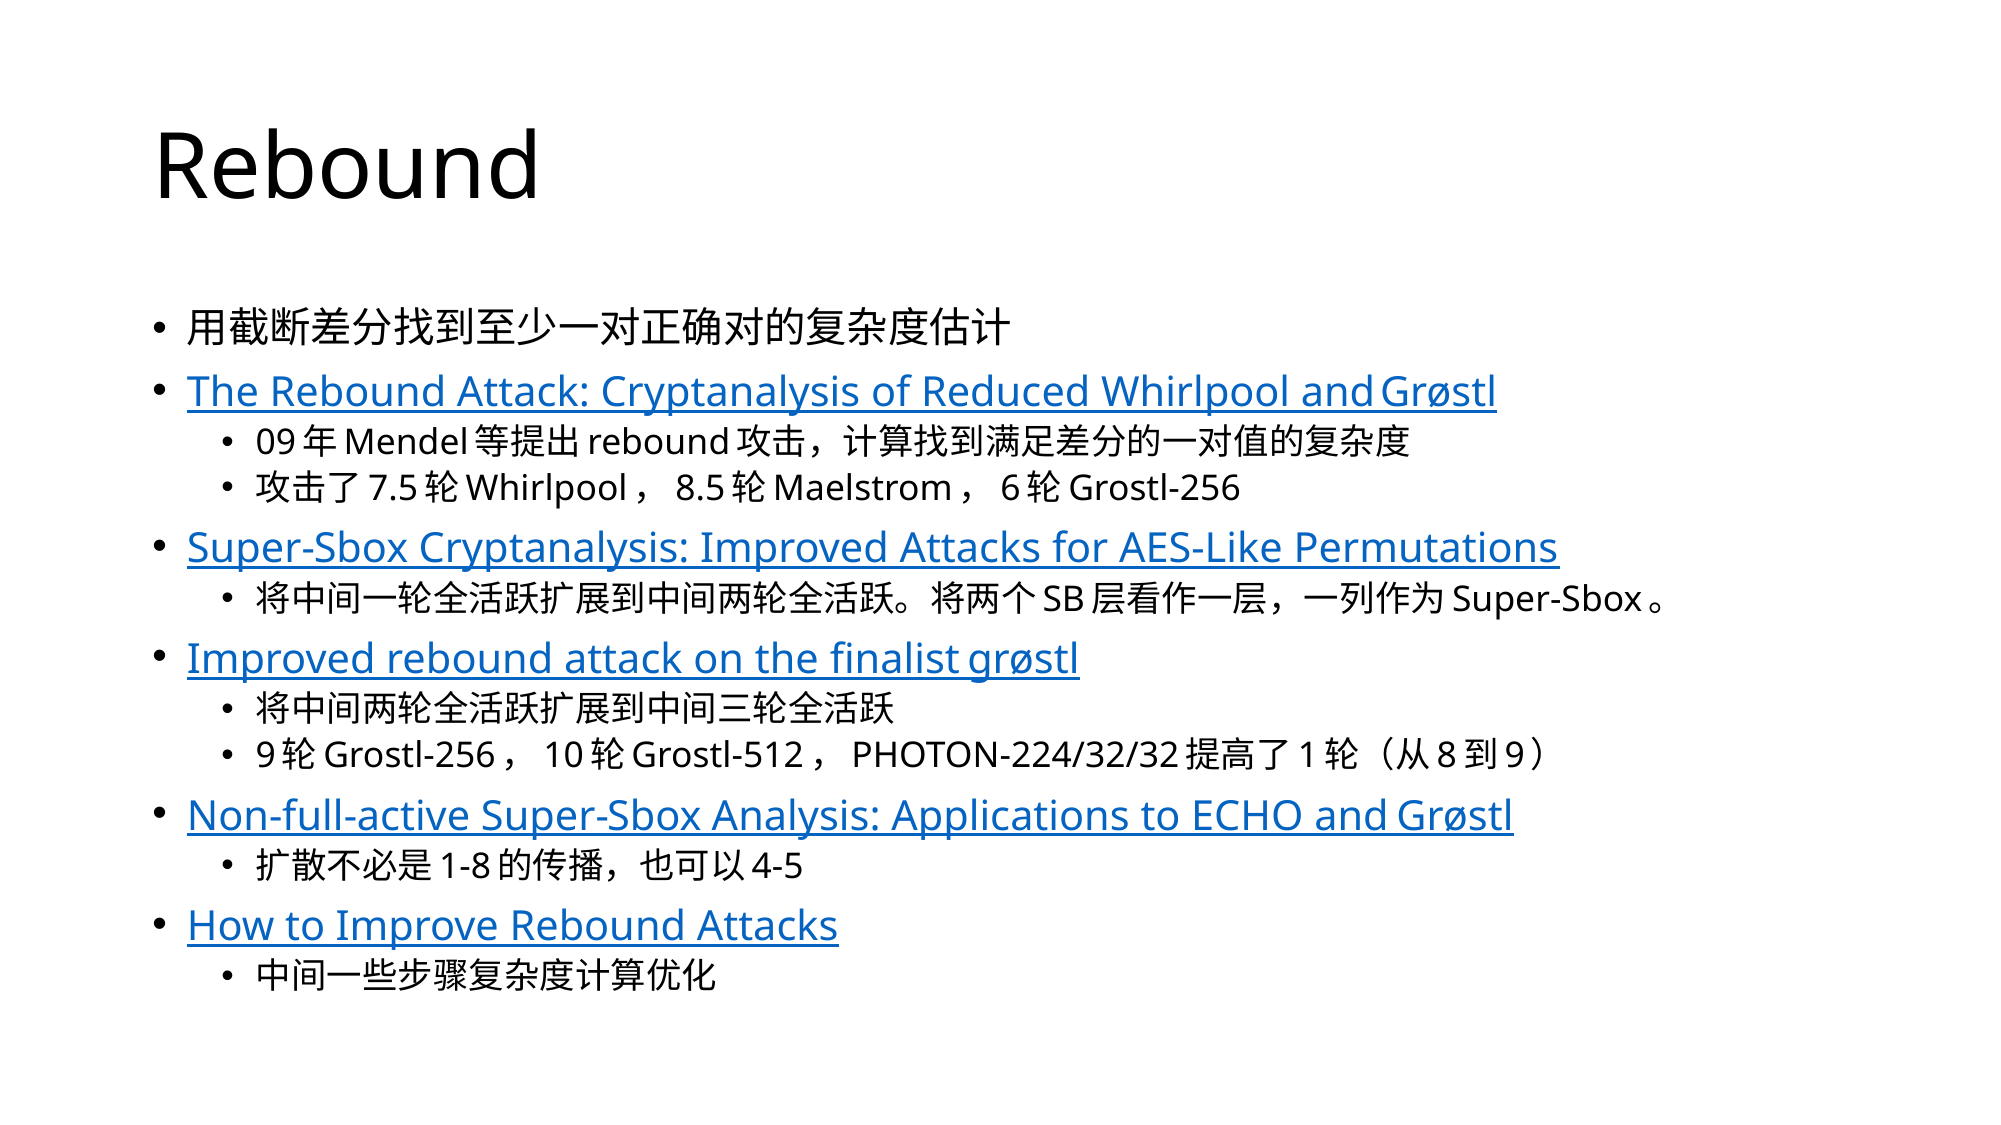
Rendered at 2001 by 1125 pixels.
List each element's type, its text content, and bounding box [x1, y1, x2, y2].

list 用截断差分找到至少一对正确对的复杂度估计 The Rebound Attack: Cryptanalysis of Reduced Whirlpool and Grøstl 09年Mendel等提出rebound攻击，计算找到满足差分的一对值的复杂度 攻击了7.5轮Whirlpool，8.5轮Maelstrom，6轮Grostl-256 Super-Sbox Cryptanalysis: Improved Attacks for AES-Like Permutations 将中间一轮全活跃扩展到中间两轮全活跃。将两个SB层看作一层，一列作为Super-Sbox。 Improved rebound attack on the finalist grøstl 将中间两轮全活跃扩展到中间三轮全活跃 9轮Grostl-256，10轮Grostl-512，PHOTON-224/32/32提高了1轮（从8到9） Non-full-active Super-Sbox Analysis: Applications to ECHO and Grøstl 扩散不必是1-8的传播，也可以4-5 How to Improve Rebound Attacks 中间一些步骤复杂度计算优化 [137, 299, 1863, 1014]
title Rebound [137, 59, 1863, 278]
